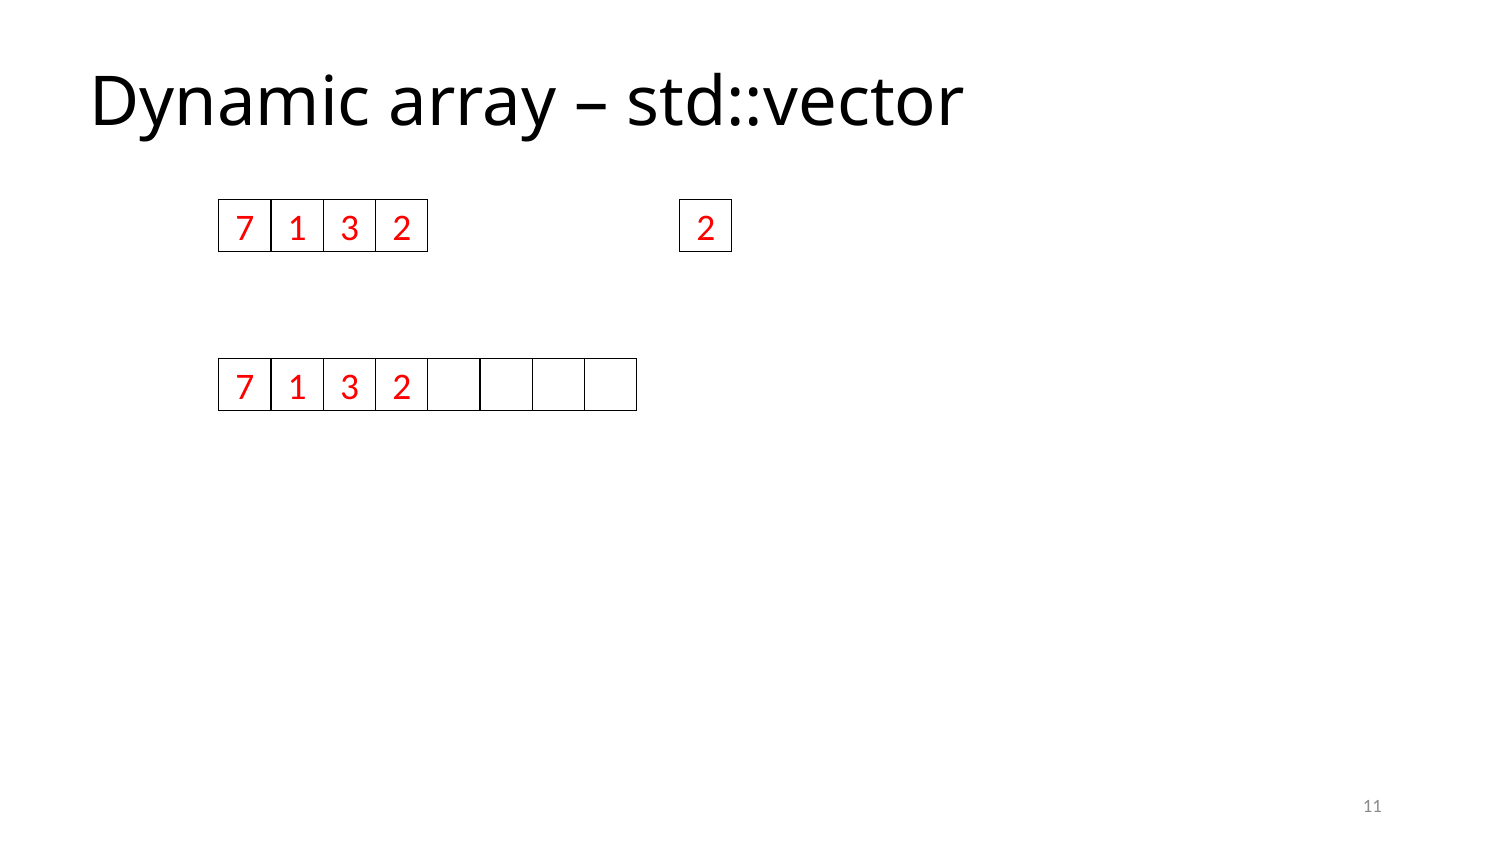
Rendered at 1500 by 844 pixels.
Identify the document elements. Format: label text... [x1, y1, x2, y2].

text_box [427, 358, 480, 411]
text_box [532, 358, 584, 411]
text_box 3 [323, 199, 375, 252]
text_box 2 [679, 199, 732, 252]
text_box 7 [218, 358, 271, 411]
text_box 1 [271, 358, 323, 411]
title Dynamic array – std::vector [74, 50, 1425, 155]
text_box [480, 358, 532, 411]
text_box 2 [375, 358, 427, 411]
slide_number 11 [1059, 782, 1397, 827]
text_box [584, 358, 637, 411]
text_box 7 [218, 199, 271, 252]
text_box 2 [375, 199, 428, 252]
text_box 3 [323, 358, 375, 411]
text_box 1 [271, 199, 323, 252]
